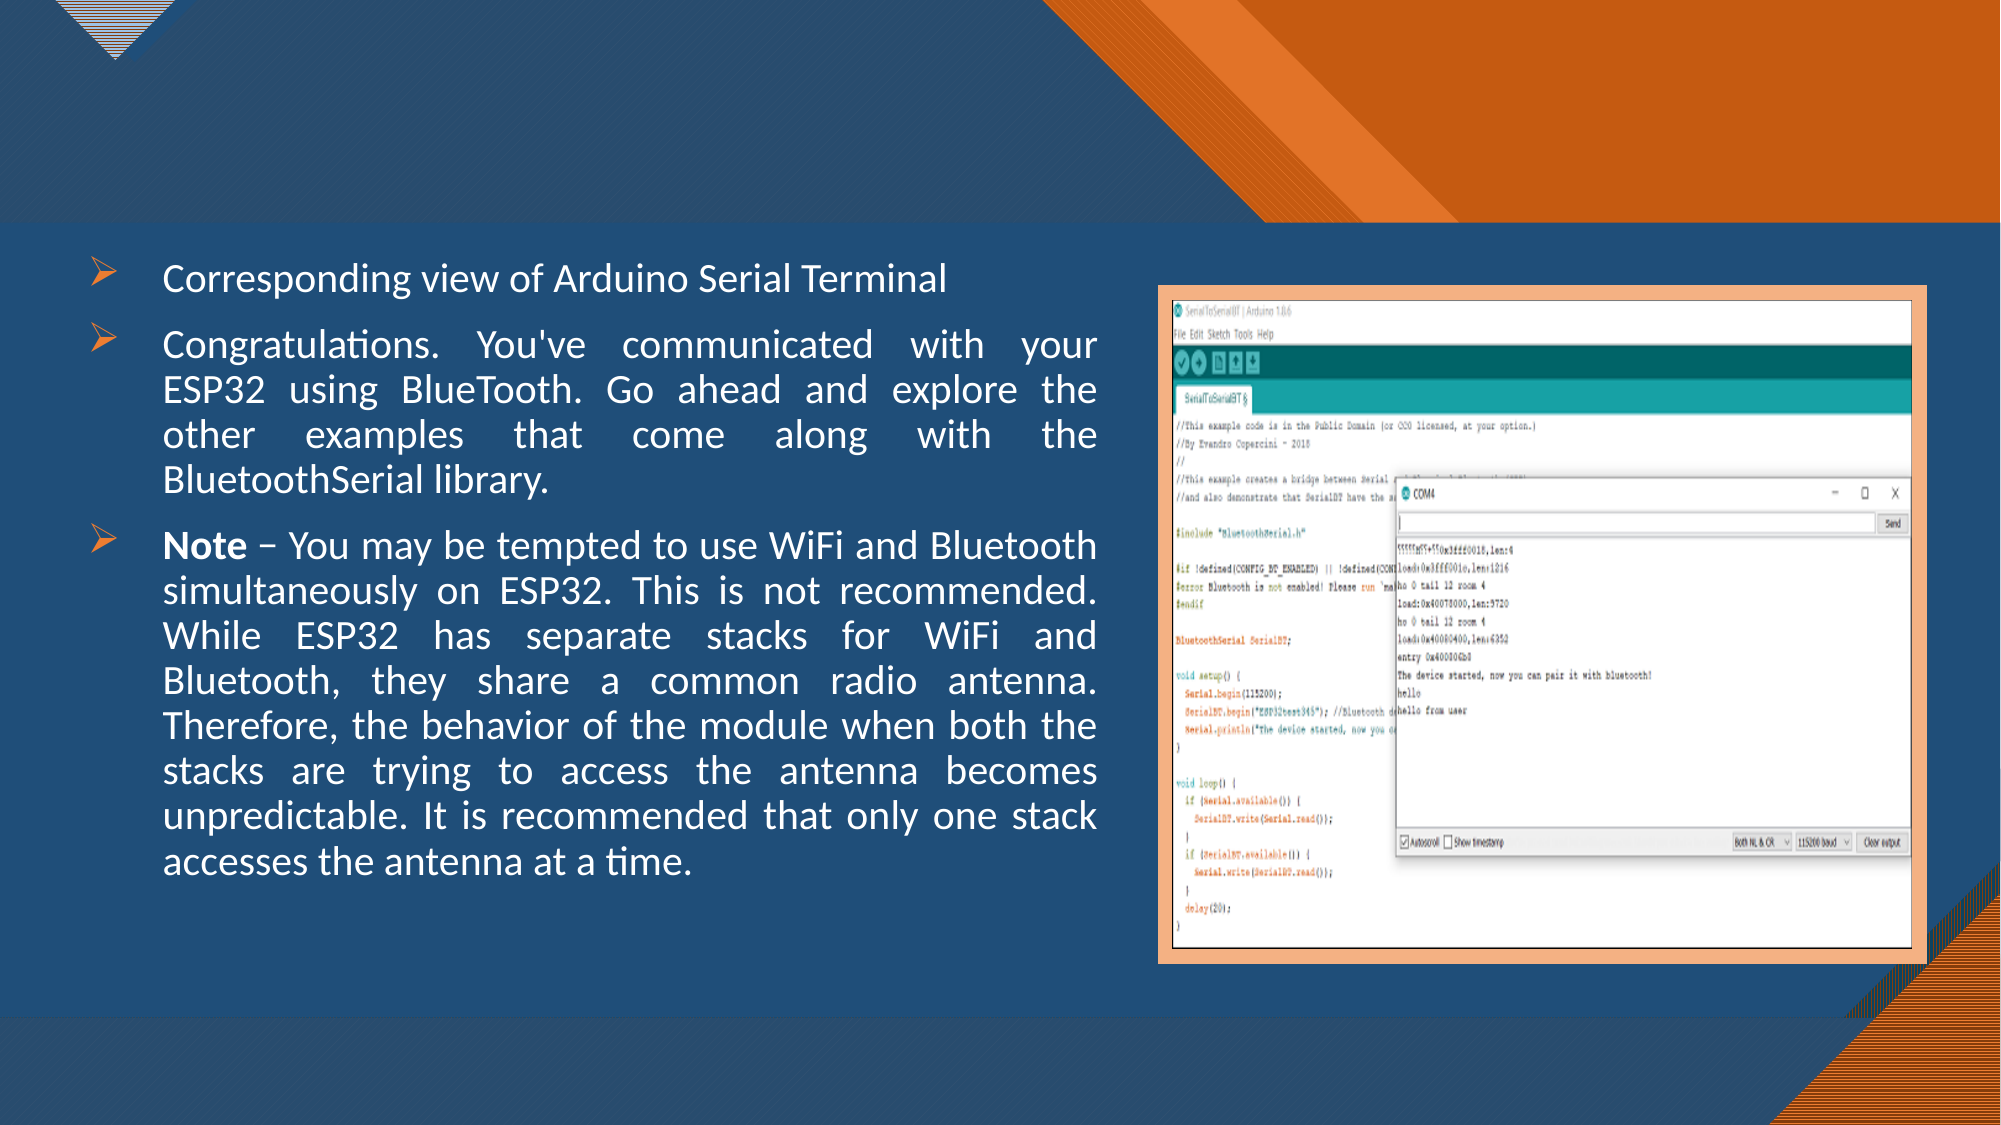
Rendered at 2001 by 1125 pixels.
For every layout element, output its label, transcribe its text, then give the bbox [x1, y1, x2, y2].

list Corresponding view of Arduino Serial Terminal Congratulations. You've communicated with your ESP32 using BlueTooth. Go ahead and explore the other examples that come along with the BluetoothSerial library. Note − You may be tempted to use WiFi and Bluetooth simultaneously on ESP32. This is not recommended. While ESP32 has separate stacks for WiFi and Bluetooth, they share a common radio antenna. Therefore, the behavior of the module when both the stacks are trying to access the antenna becomes unpredictable. It is recommended that only one stack accesses the antenna at a time. [72, 248, 1114, 1014]
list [1172, 299, 1913, 950]
